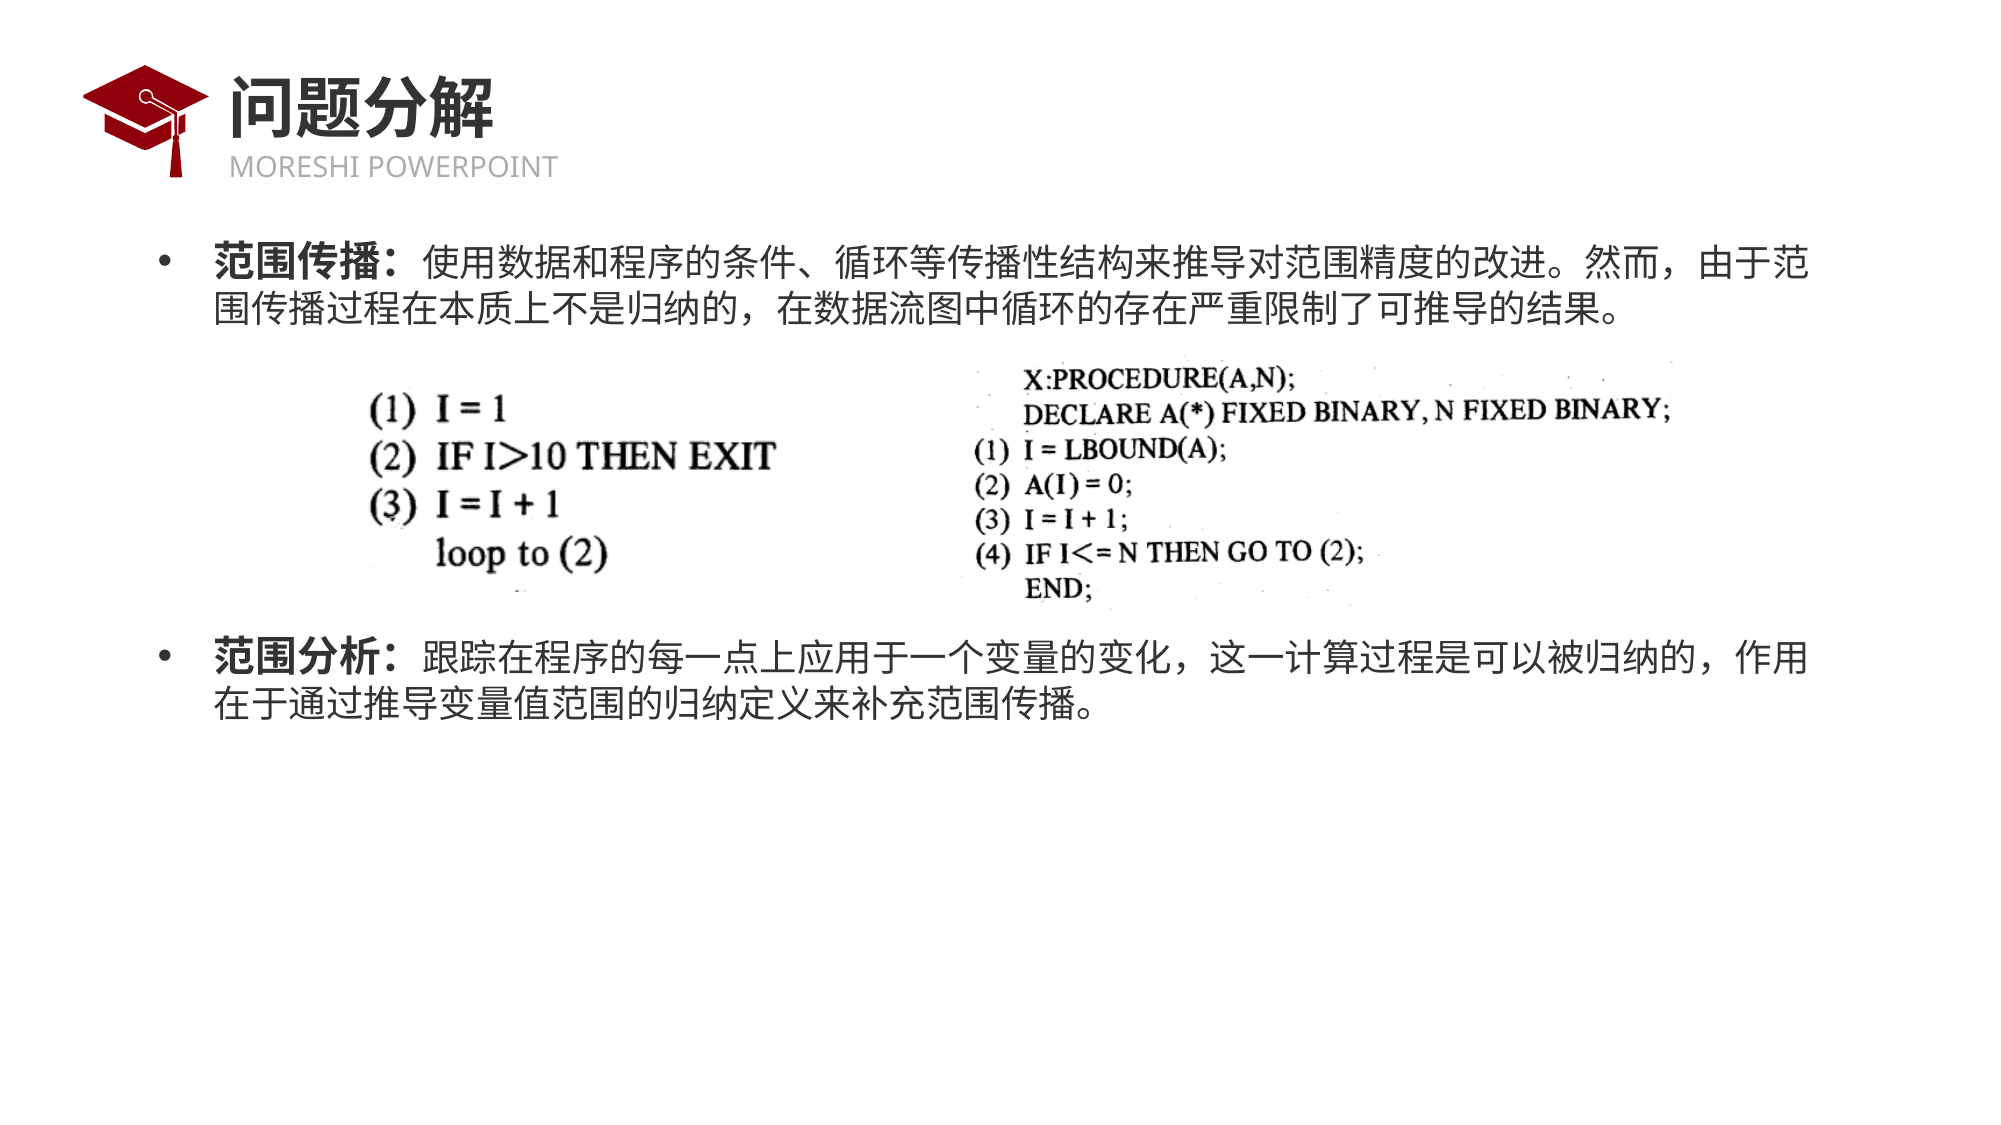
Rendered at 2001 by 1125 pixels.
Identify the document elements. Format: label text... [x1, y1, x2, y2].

text_box 范围传播：使用数据和程序的条件、循环等传播性结构来推导对范围精度的改进。然而，由于范围传播过程在本质上不是归纳的，在数据流图中循环的存在严重限制了可推导的结果。 范围分析：跟踪在程序的每一点上应用于一个变量的变化，这一计算过程是可以被归纳的，作用在于通过推导变量值范围的归纳定义来补充范围传播。 [142, 227, 1827, 733]
picture [336, 372, 820, 592]
picture [961, 353, 1681, 612]
title 问题分解 [213, 55, 719, 168]
